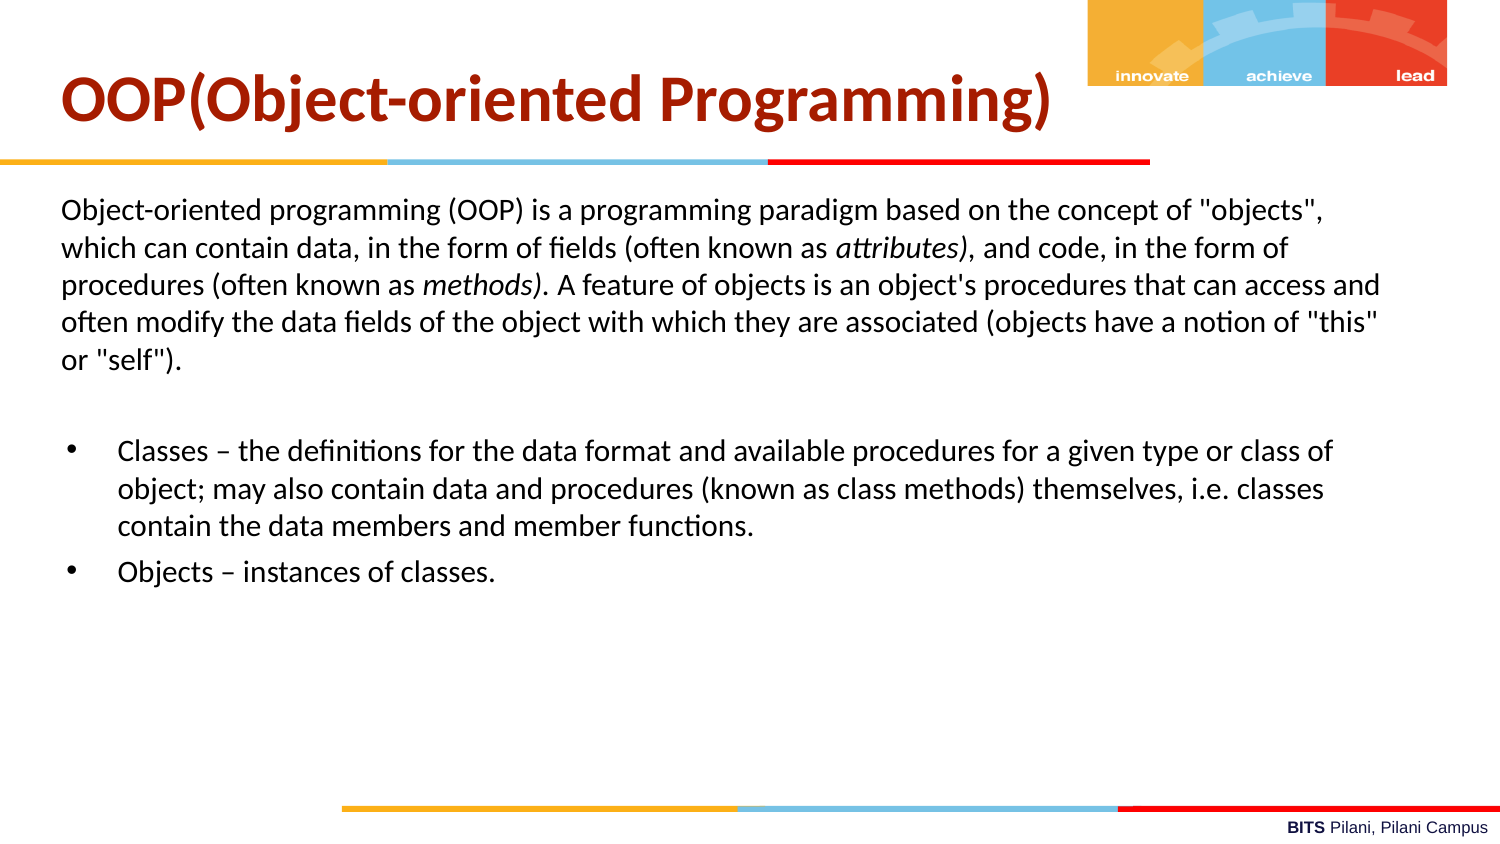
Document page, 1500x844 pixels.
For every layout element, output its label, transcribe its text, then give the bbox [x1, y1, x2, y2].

picture [1087, 0, 1448, 86]
list OOP(Object-oriented Programming) [50, 24, 1342, 165]
list Object-oriented programming (OOP) is a programming paradigm based on the concept of "objects", which can contain data, in the form of fields (often known as attributes), and code, in the form of procedures (often known as methods). A feature of objects is an object's procedures that can access and often modify the data fields of the object with which they are associated (objects have a notion of "this" or "self"). Classes – the definitions for the data format and available procedures for a given type or class of object; may also contain data and procedures (known as class methods) themselves, i.e. classes contain the data members and member functions. Objects – instances of classes. [50, 183, 1400, 741]
